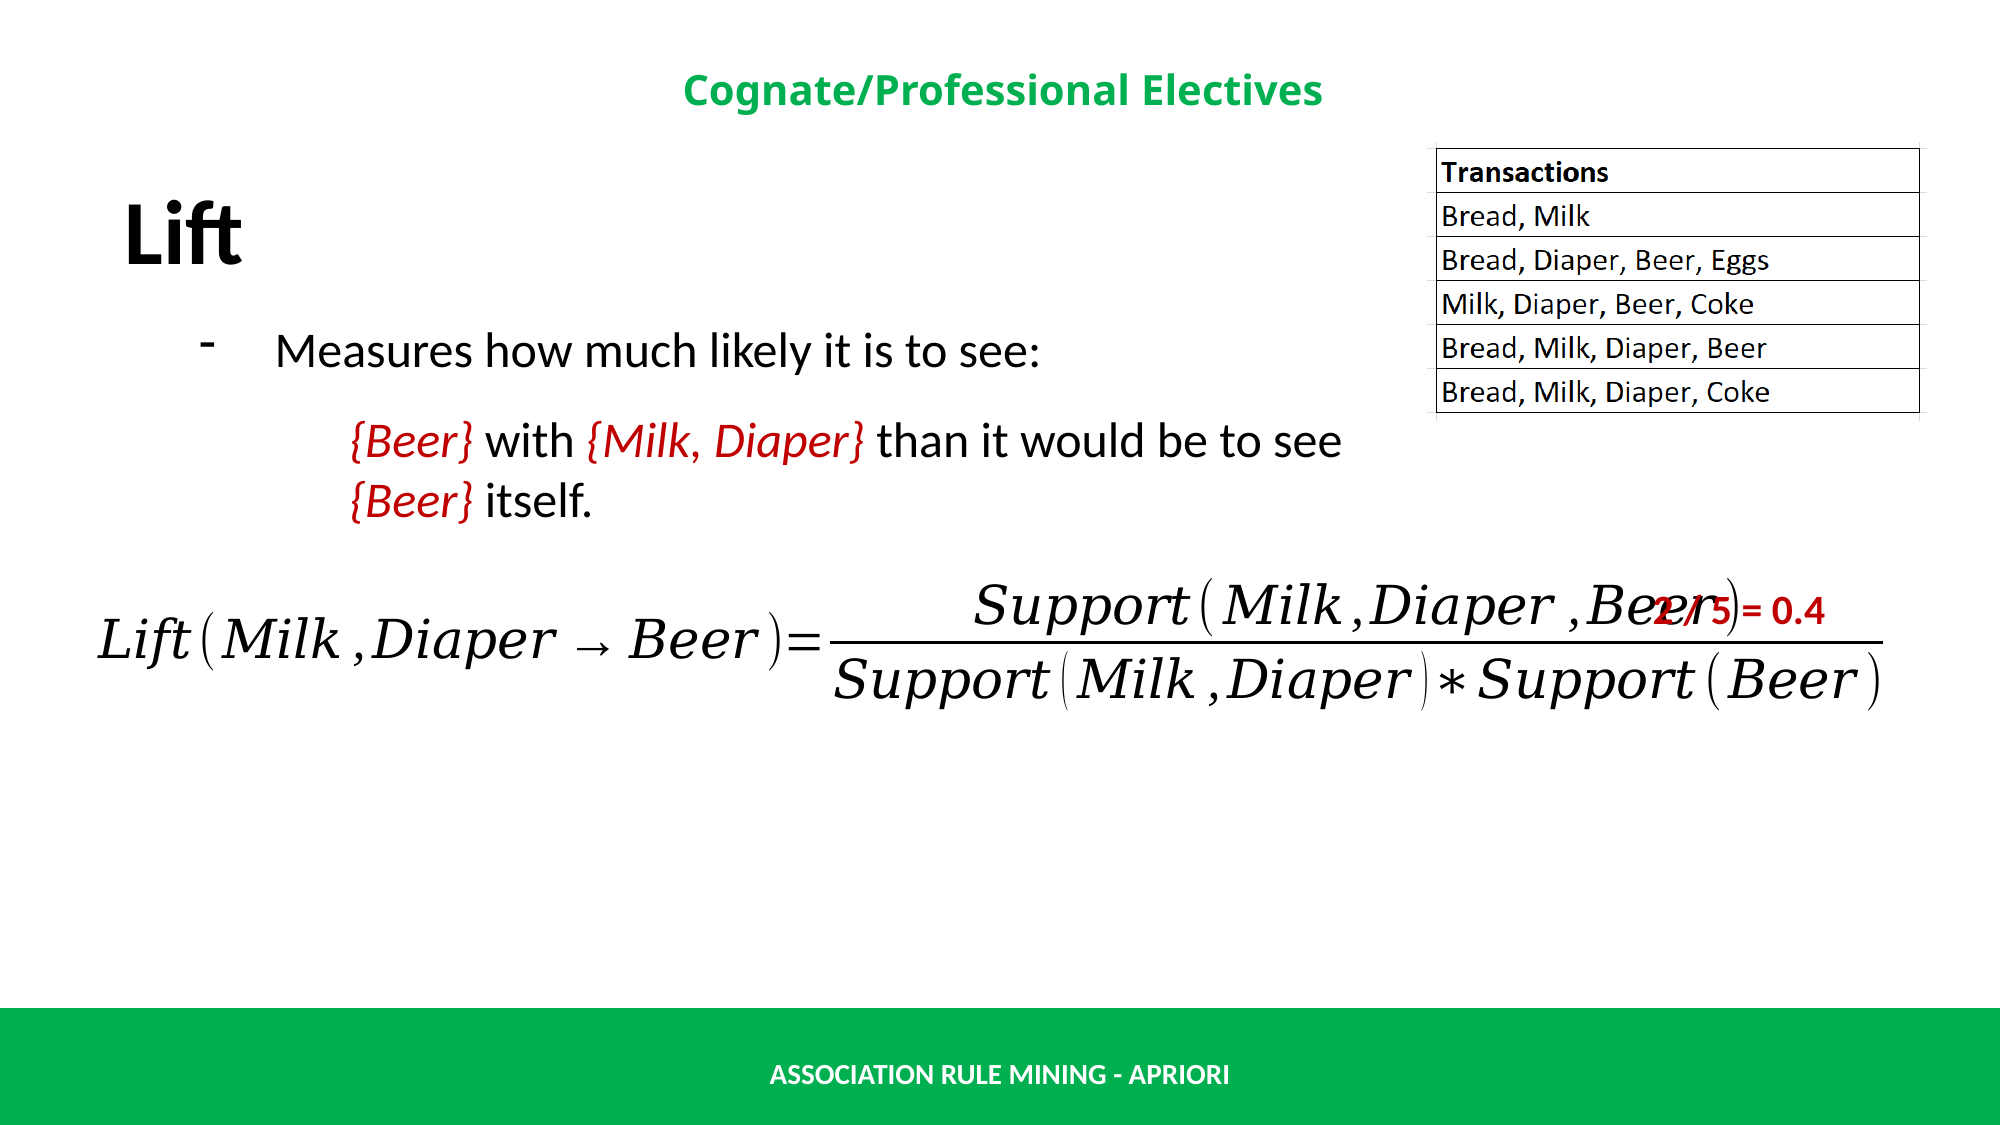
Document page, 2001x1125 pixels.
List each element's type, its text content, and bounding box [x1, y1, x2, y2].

text_box Lift Measures how much likely it is to see: {Beer} with {Milk, Diaper} than it would be to see {Beer} itself. [109, 165, 1402, 535]
text_box 2 / 5 = 0.4 [1621, 575, 1858, 641]
picture [1426, 141, 1927, 421]
